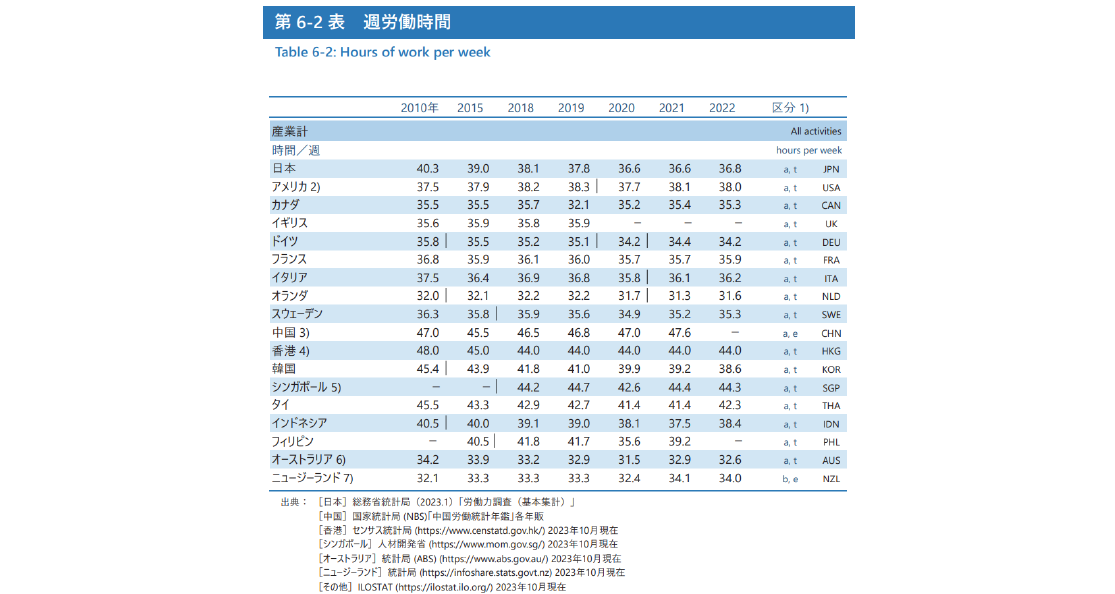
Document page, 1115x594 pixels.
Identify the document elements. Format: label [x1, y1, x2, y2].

picture [259, 0, 855, 594]
